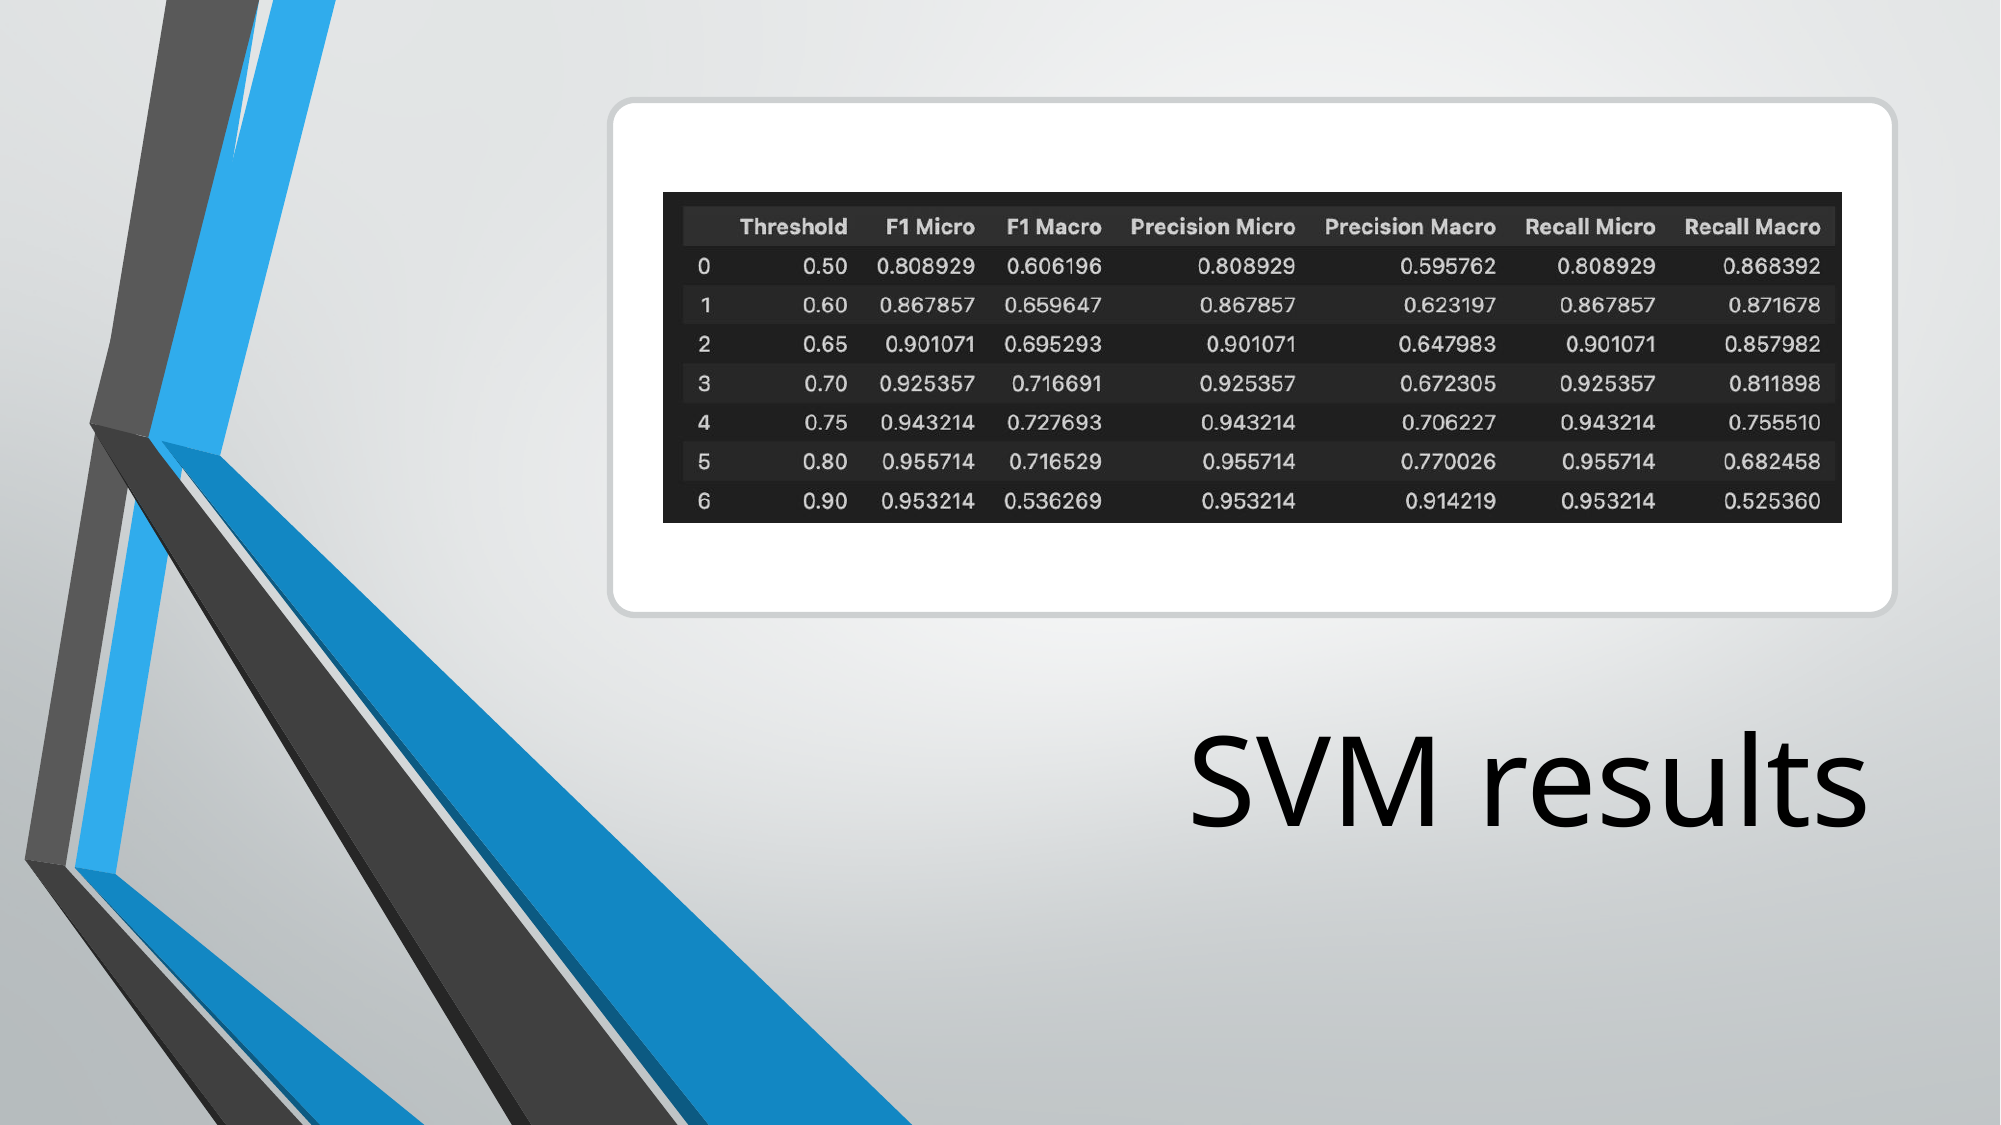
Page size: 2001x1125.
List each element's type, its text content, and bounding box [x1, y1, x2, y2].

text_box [89, 0, 913, 1125]
picture [663, 192, 1842, 523]
title SVM results [913, 669, 1887, 859]
text_box [913, 98, 1897, 617]
